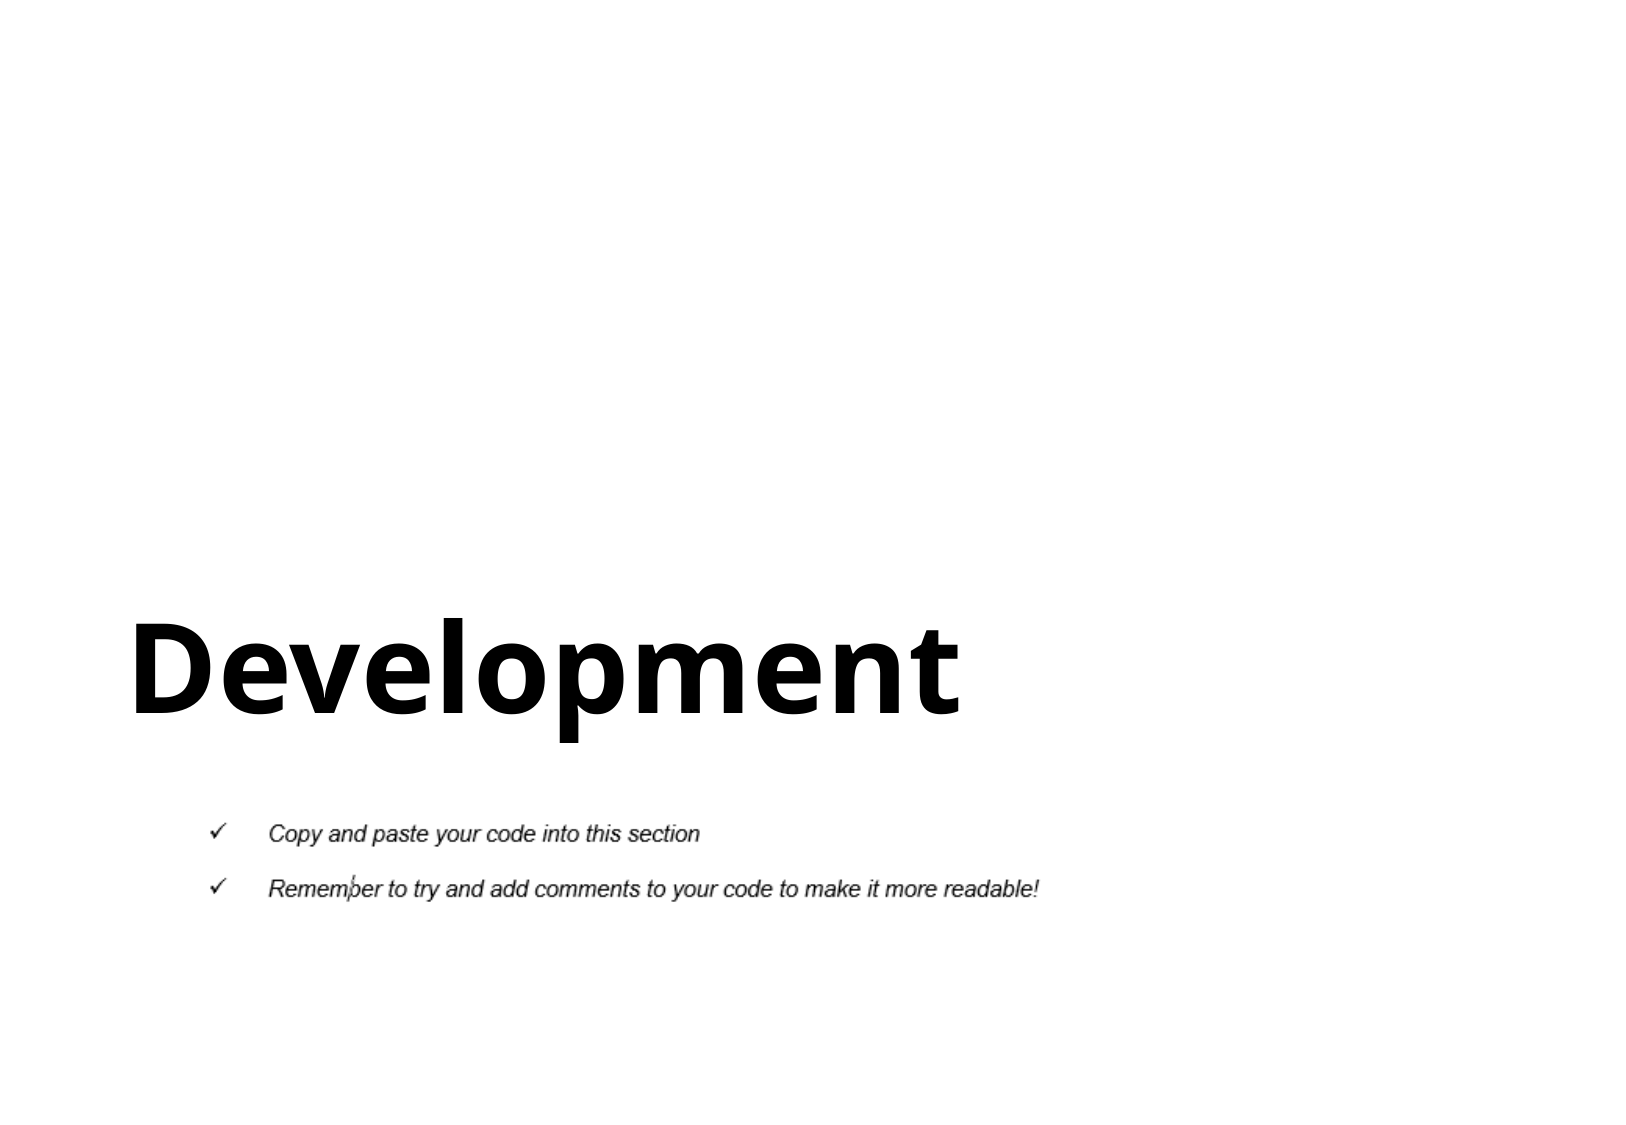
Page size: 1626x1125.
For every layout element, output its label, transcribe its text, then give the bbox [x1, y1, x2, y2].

title Development [110, 280, 1513, 749]
picture [184, 809, 1061, 924]
